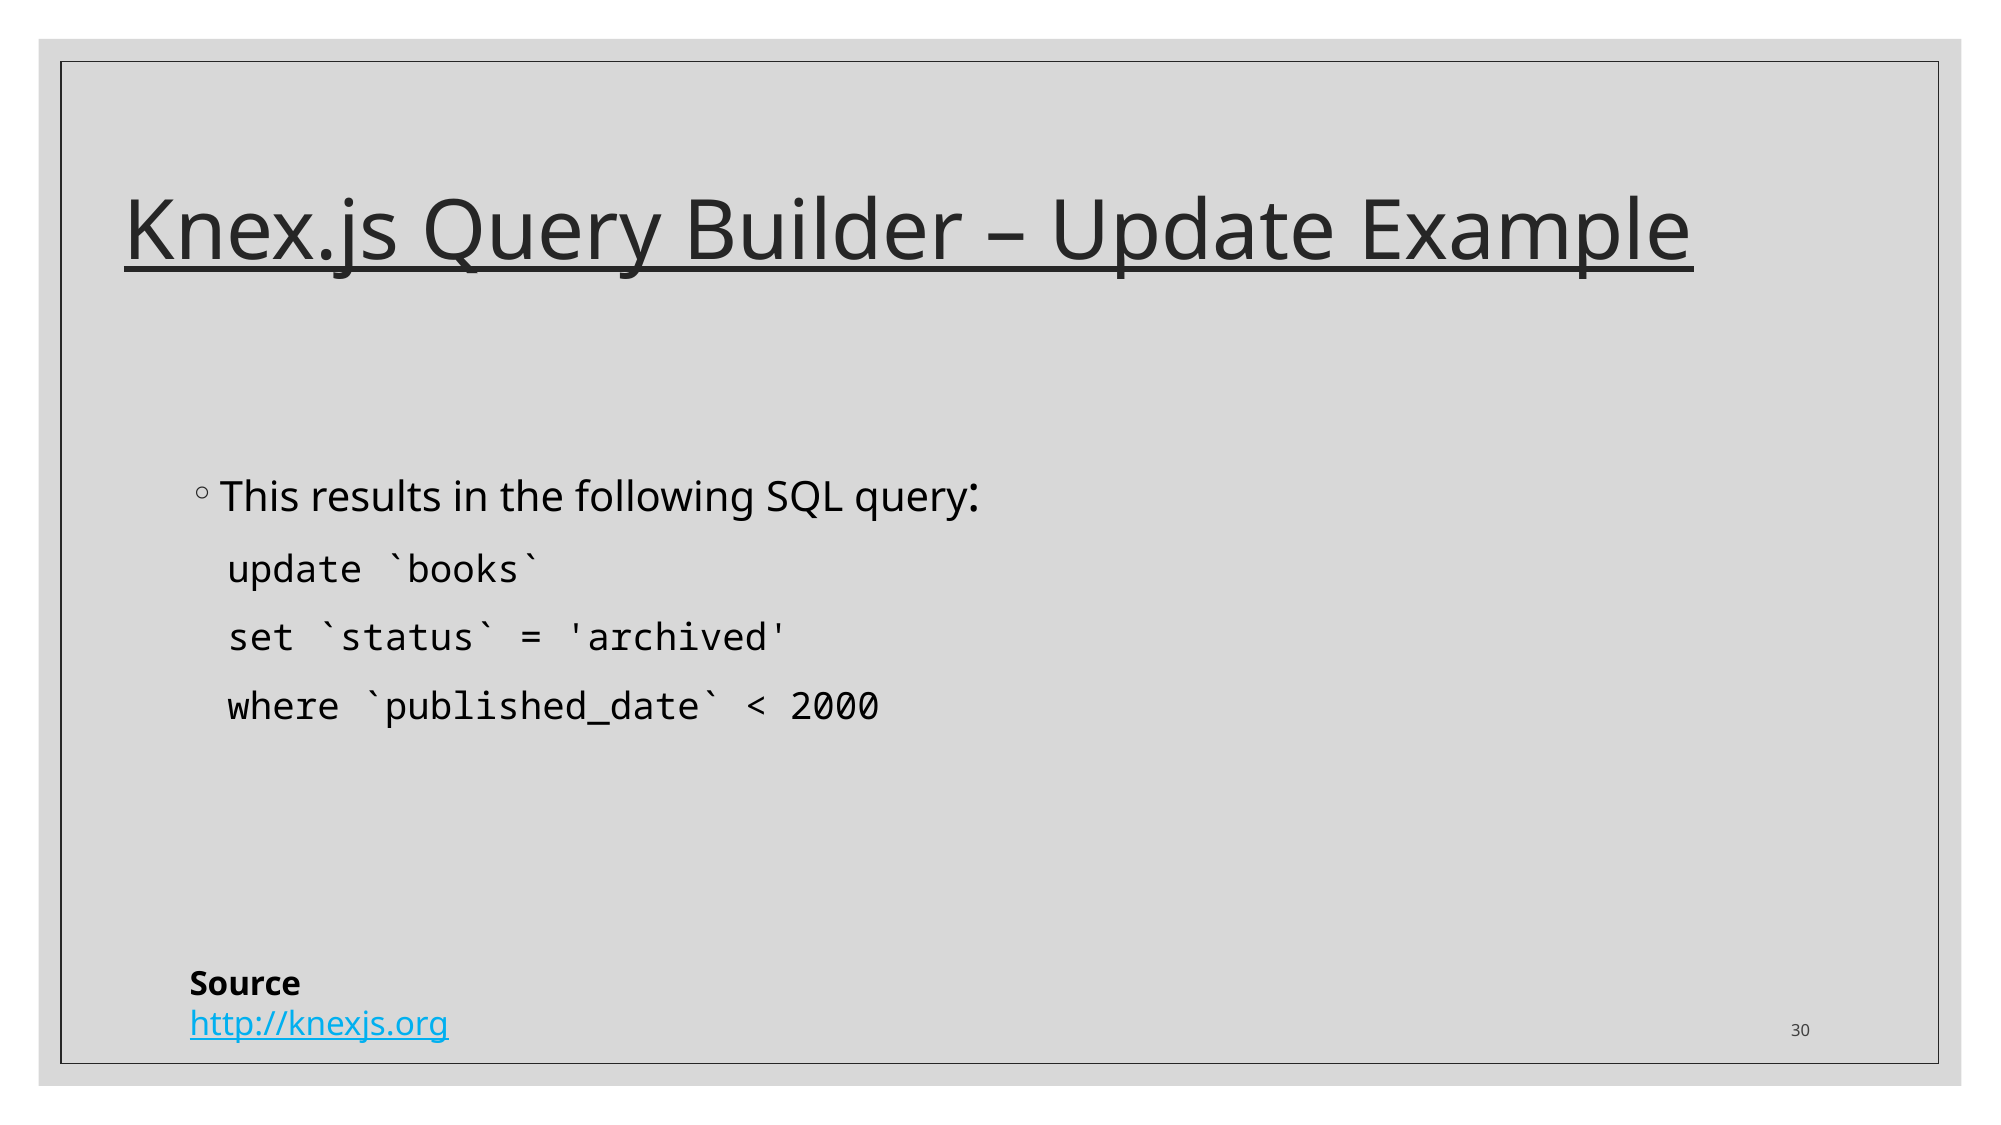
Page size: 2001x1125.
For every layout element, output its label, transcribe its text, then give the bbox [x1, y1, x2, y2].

title Knex.js Query Builder – Update Example [108, 120, 1853, 346]
list This results in the following SQL query: update `books` set `status` = 'archived' where `published_date` < 2000 [174, 448, 1825, 954]
text_box Source http://knexjs.org [174, 954, 1825, 1055]
